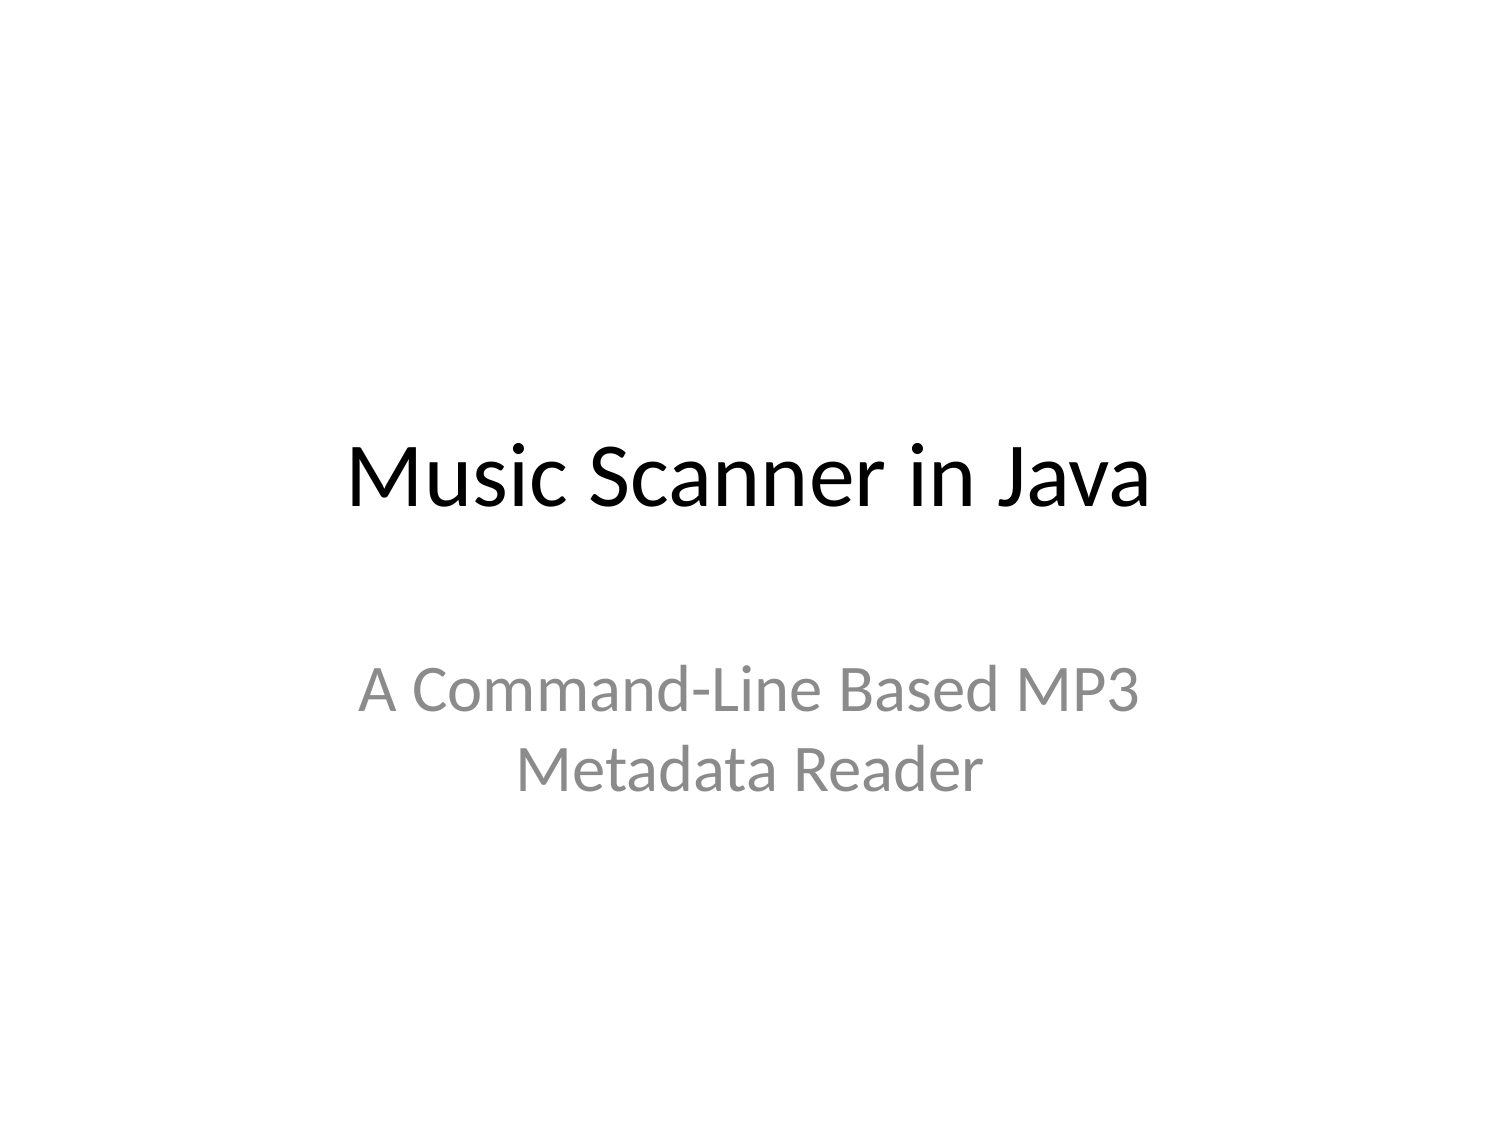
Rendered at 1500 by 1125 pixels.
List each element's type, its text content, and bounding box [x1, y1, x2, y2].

title Music Scanner in Java [112, 349, 1388, 591]
subtitle A Command-Line Based MP3 Metadata Reader [225, 637, 1275, 925]
